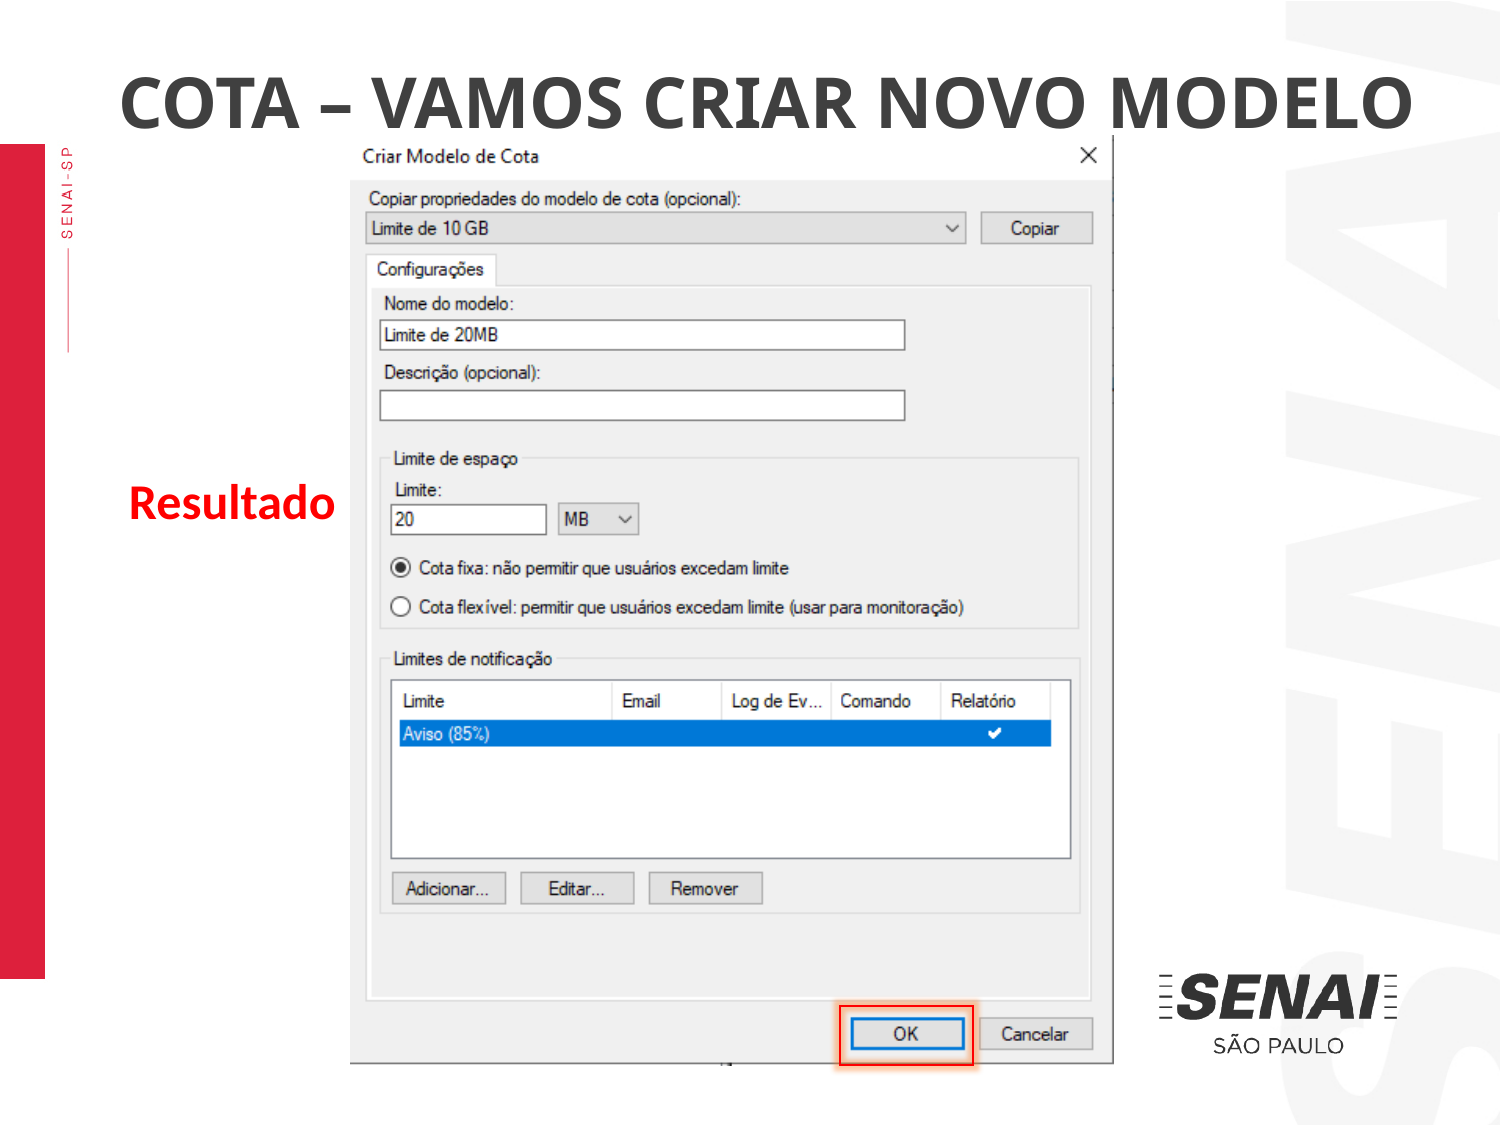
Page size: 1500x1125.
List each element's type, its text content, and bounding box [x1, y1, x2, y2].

text_box Resultado [14, 462, 350, 538]
picture [0, 0, 1500, 1125]
list COTA – VAMOS CRIAR NOVO MODELO [103, 59, 1441, 153]
